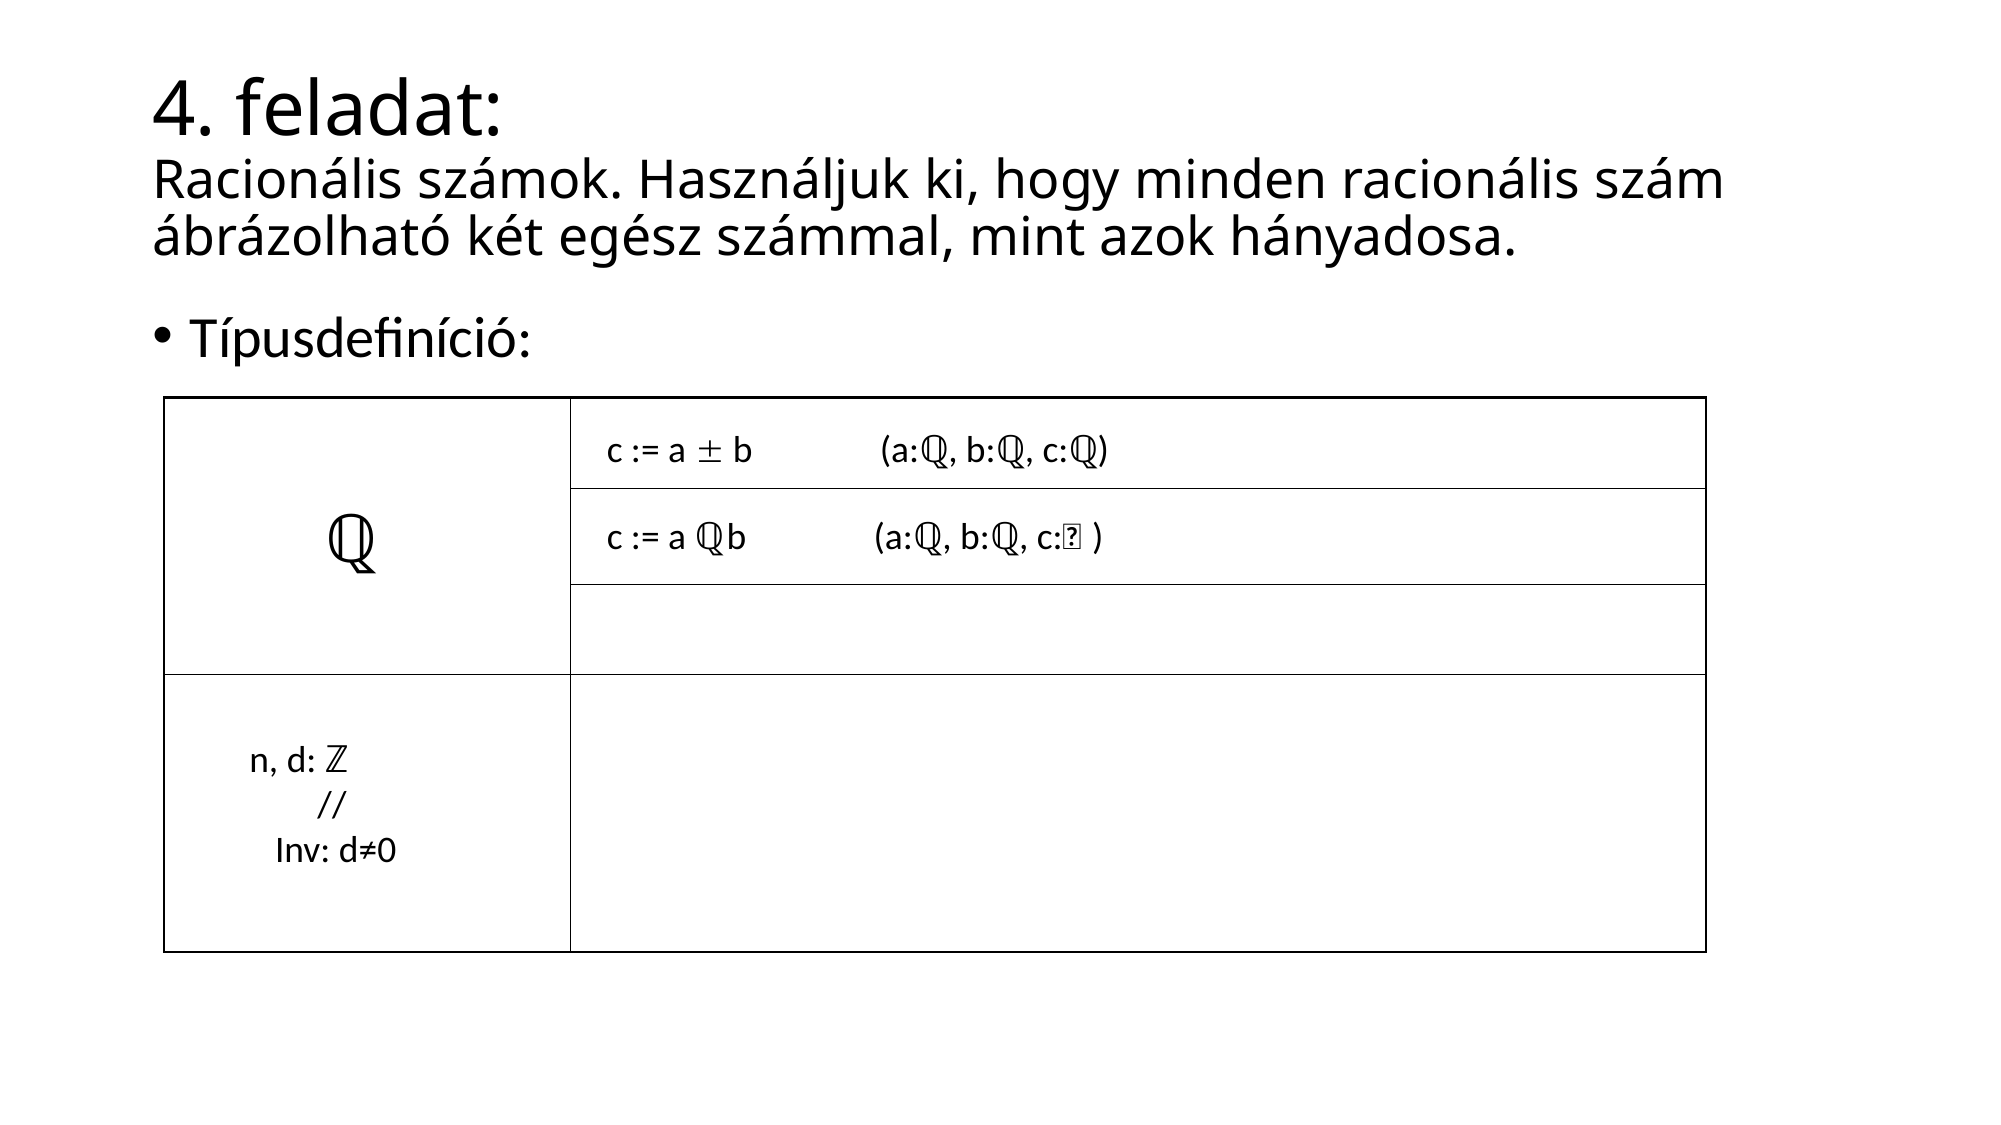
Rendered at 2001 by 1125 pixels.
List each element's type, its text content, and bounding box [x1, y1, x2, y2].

text_box [571, 676, 1707, 953]
text_box [163, 676, 570, 953]
list Típusdefiníció: [137, 299, 1863, 1014]
text_box c := a  b (a:ℚ, b:ℚ, c:ℚ) [592, 417, 1675, 477]
text_box c := a ∙ b (a:ℚ, b:ℚ, c:ℚ) [592, 504, 1675, 565]
text_box ℚ [311, 488, 424, 583]
text_box [163, 396, 1707, 674]
title 4. feladat: Racionális számok. Használjuk ki, hogy minden racionális szám ábrázolható két egész számmal, mint azok hányadosa. [137, 59, 1863, 278]
